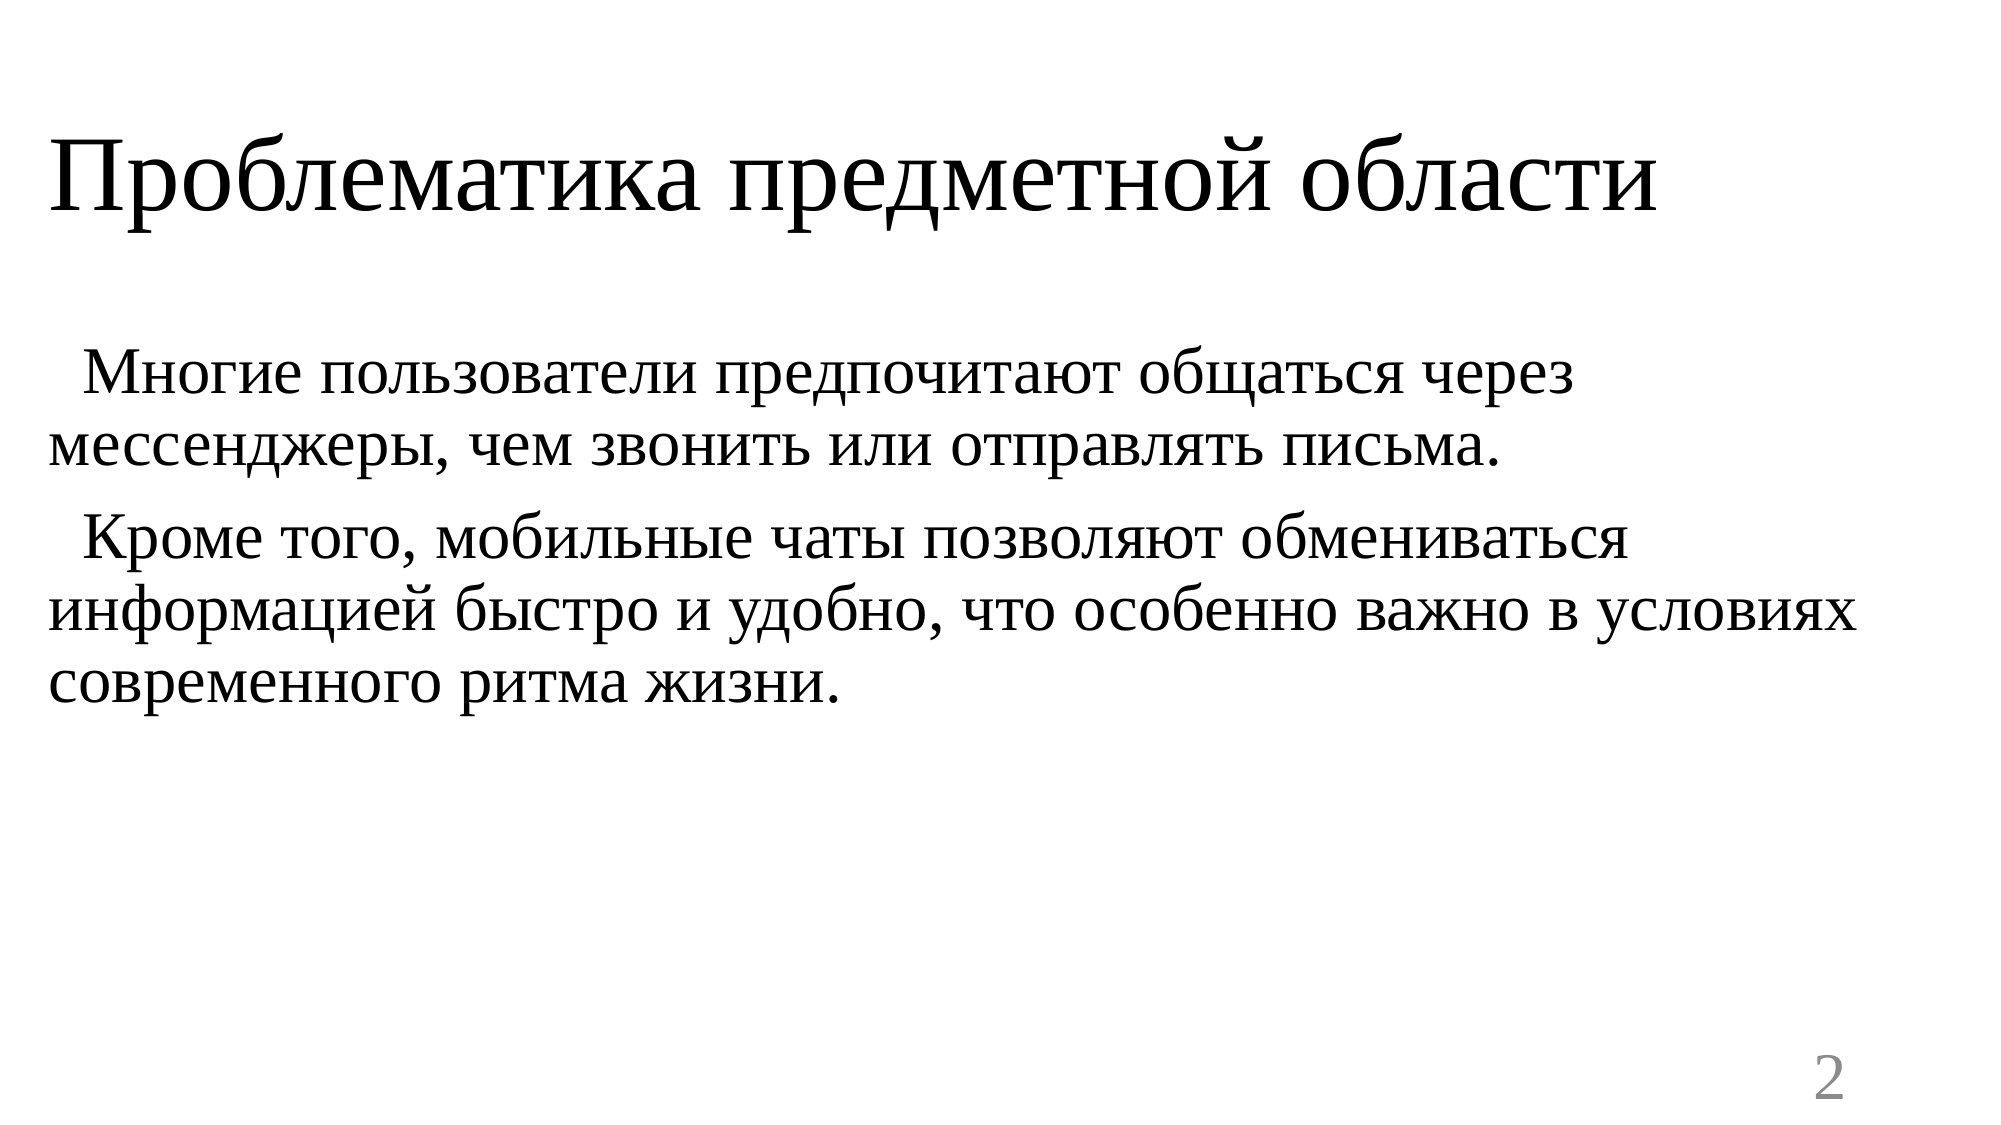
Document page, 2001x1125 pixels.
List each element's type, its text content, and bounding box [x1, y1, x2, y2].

slide_number 2 [1412, 1042, 1863, 1103]
list Многие пользователи предпочитают общаться через мессенджеры, чем звонить или отправлять письма. Кроме того, мобильные чаты позволяют обмениваться информацией быстро и удобно, что особенно важно в условиях современного ритма жизни. [34, 328, 1966, 858]
title Проблематика предметной области [34, 66, 1759, 285]
